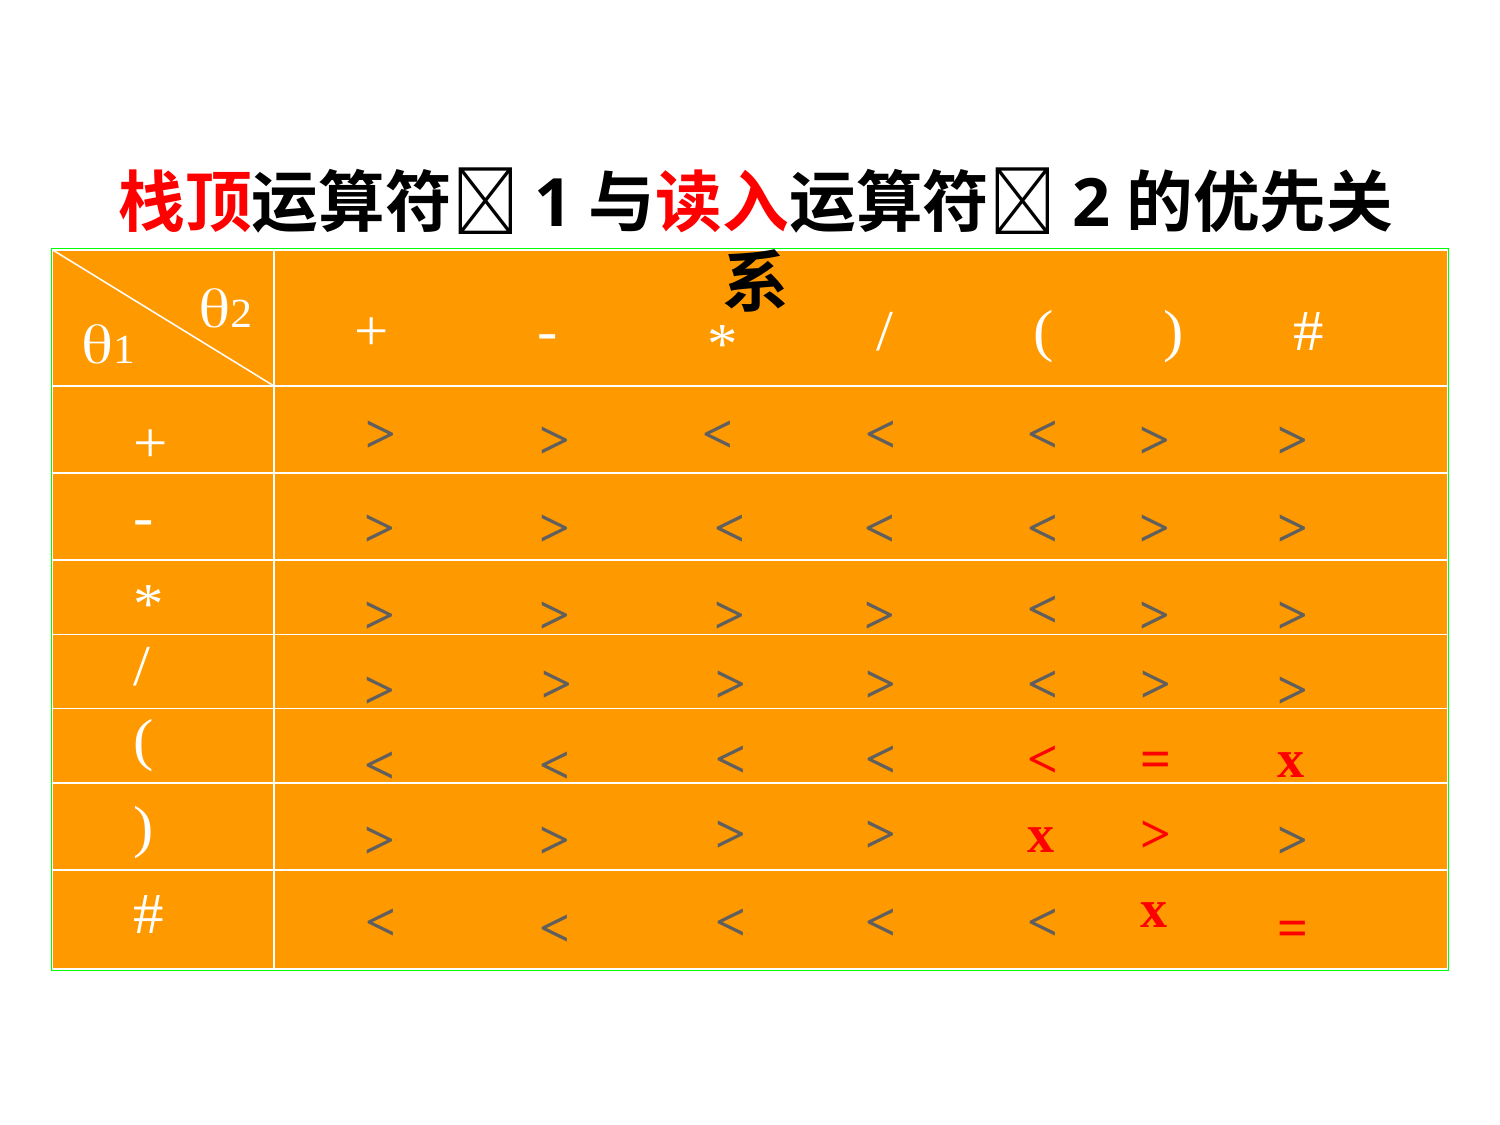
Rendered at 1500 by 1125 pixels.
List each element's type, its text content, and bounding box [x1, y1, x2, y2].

text_box 栈顶运算符1与读入运算符2的优先关系 [100, 152, 1412, 245]
picture [49, 247, 1451, 973]
